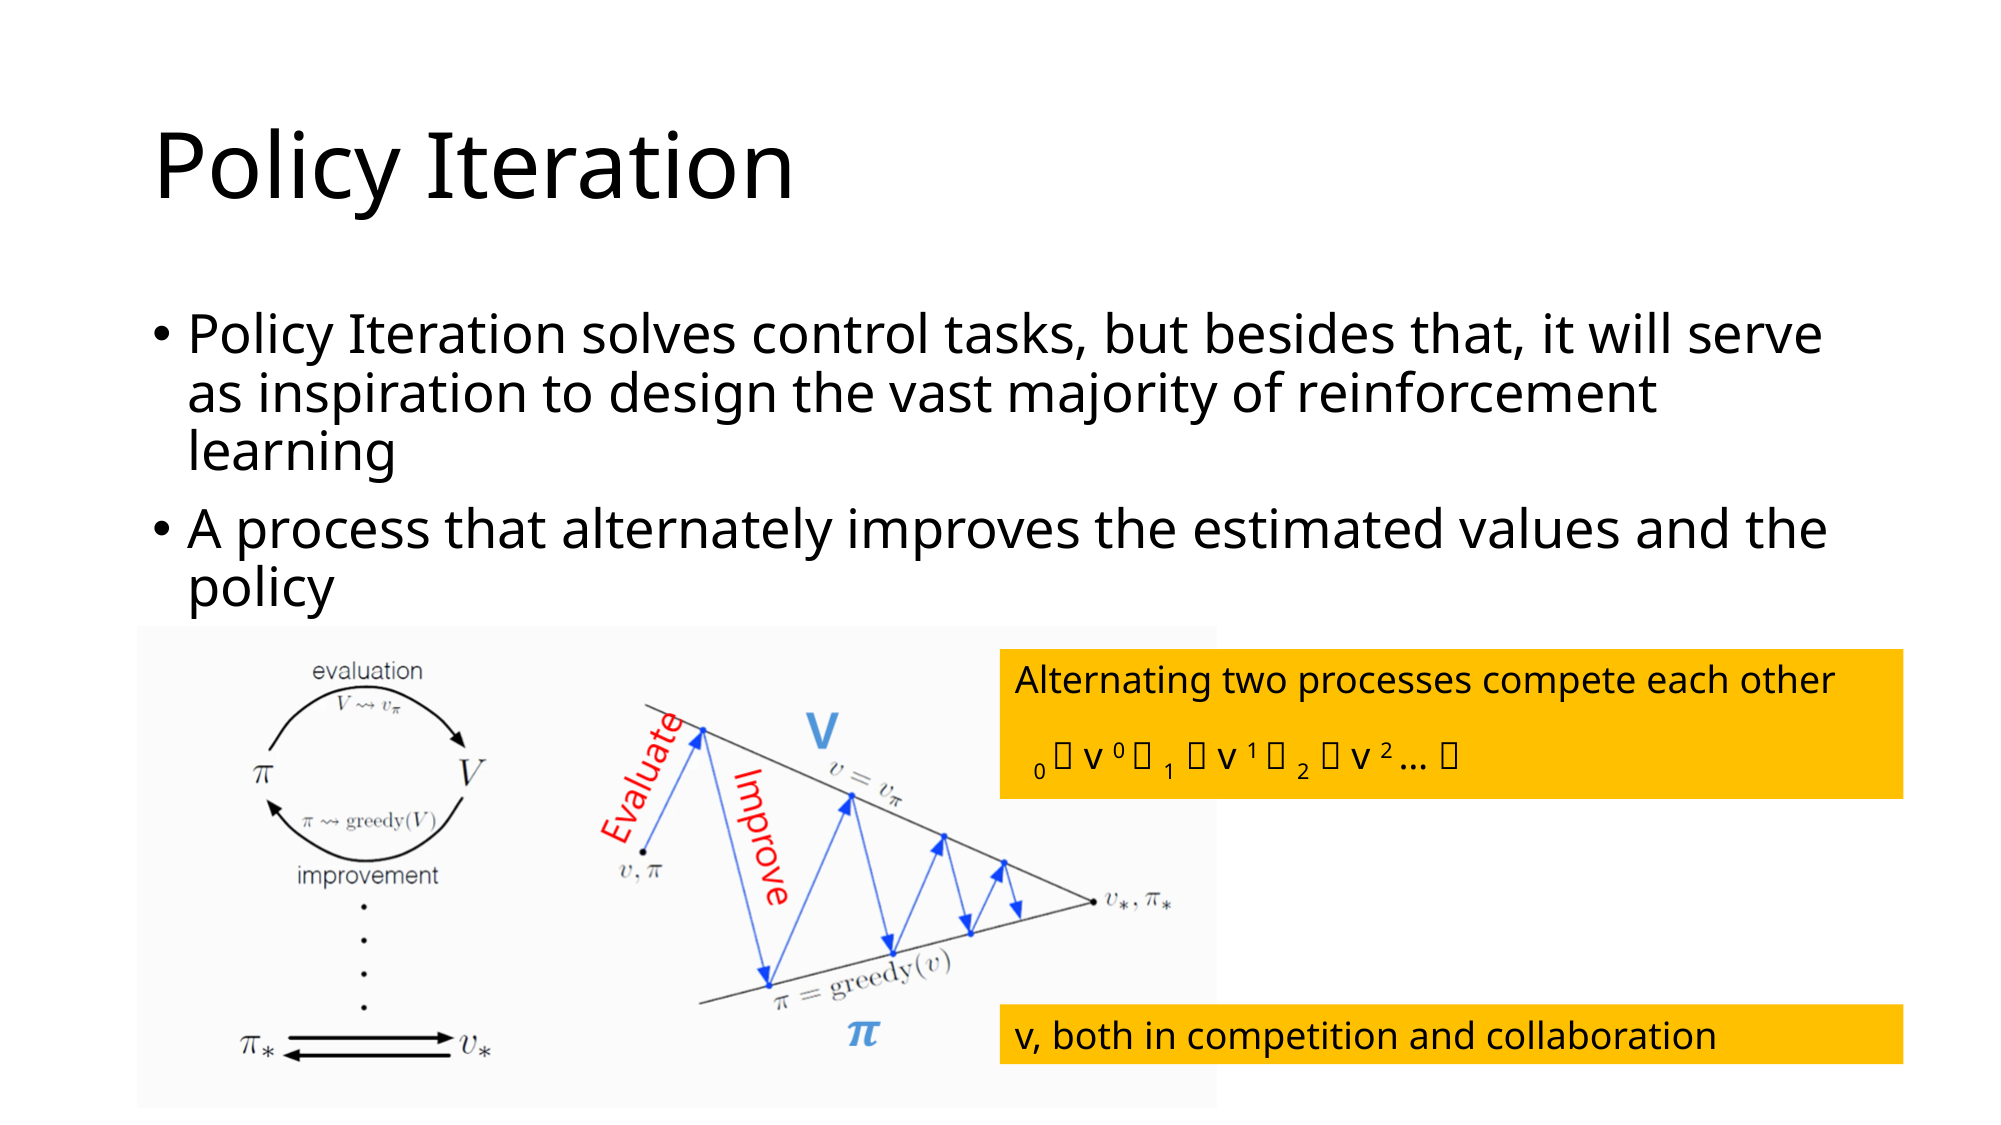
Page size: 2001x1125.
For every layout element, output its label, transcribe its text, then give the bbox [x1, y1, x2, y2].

text_box Alternating two processes compete each other [1218, 649, 1904, 799]
picture [136, 626, 1218, 1109]
title Policy Iteration [137, 59, 1863, 278]
list Policy Iteration solves control tasks, but besides that, it will serve as inspiration to design the vast majority of reinforcement learning A process that alternately improves the estimated values and the policy [137, 299, 1863, 627]
